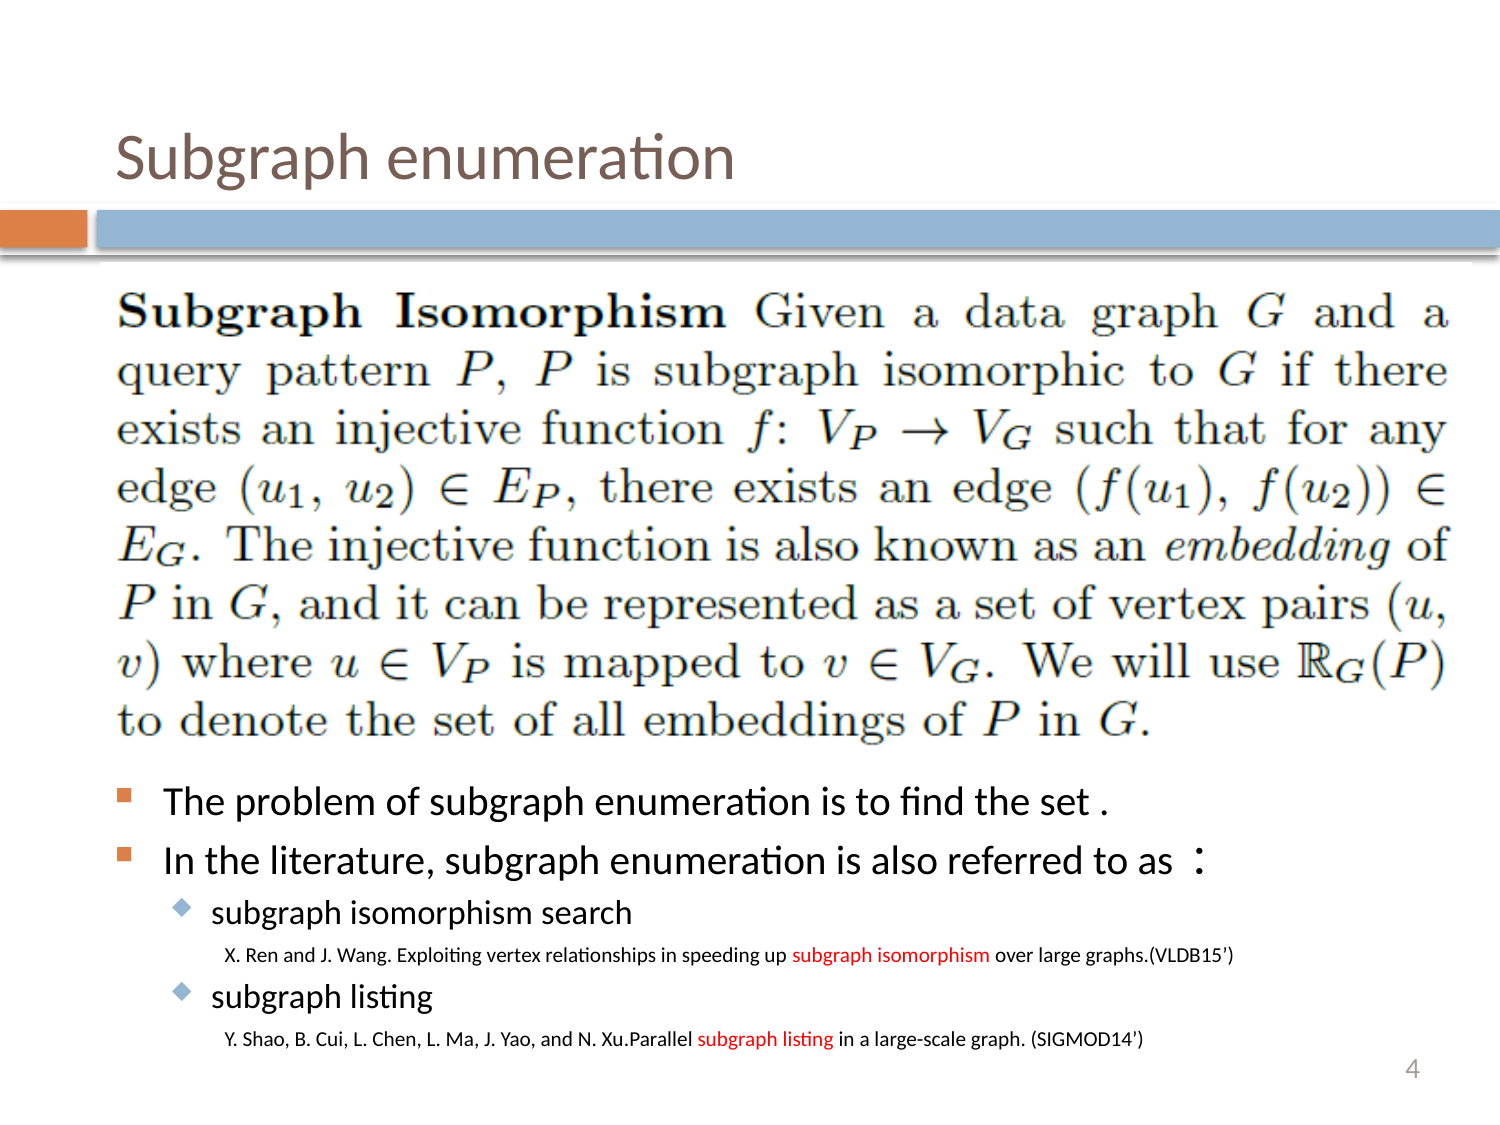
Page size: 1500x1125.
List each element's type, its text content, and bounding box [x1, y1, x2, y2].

picture [100, 262, 1472, 748]
title Subgraph enumeration [100, 37, 1438, 200]
slide_number 4 [1316, 1046, 1436, 1087]
